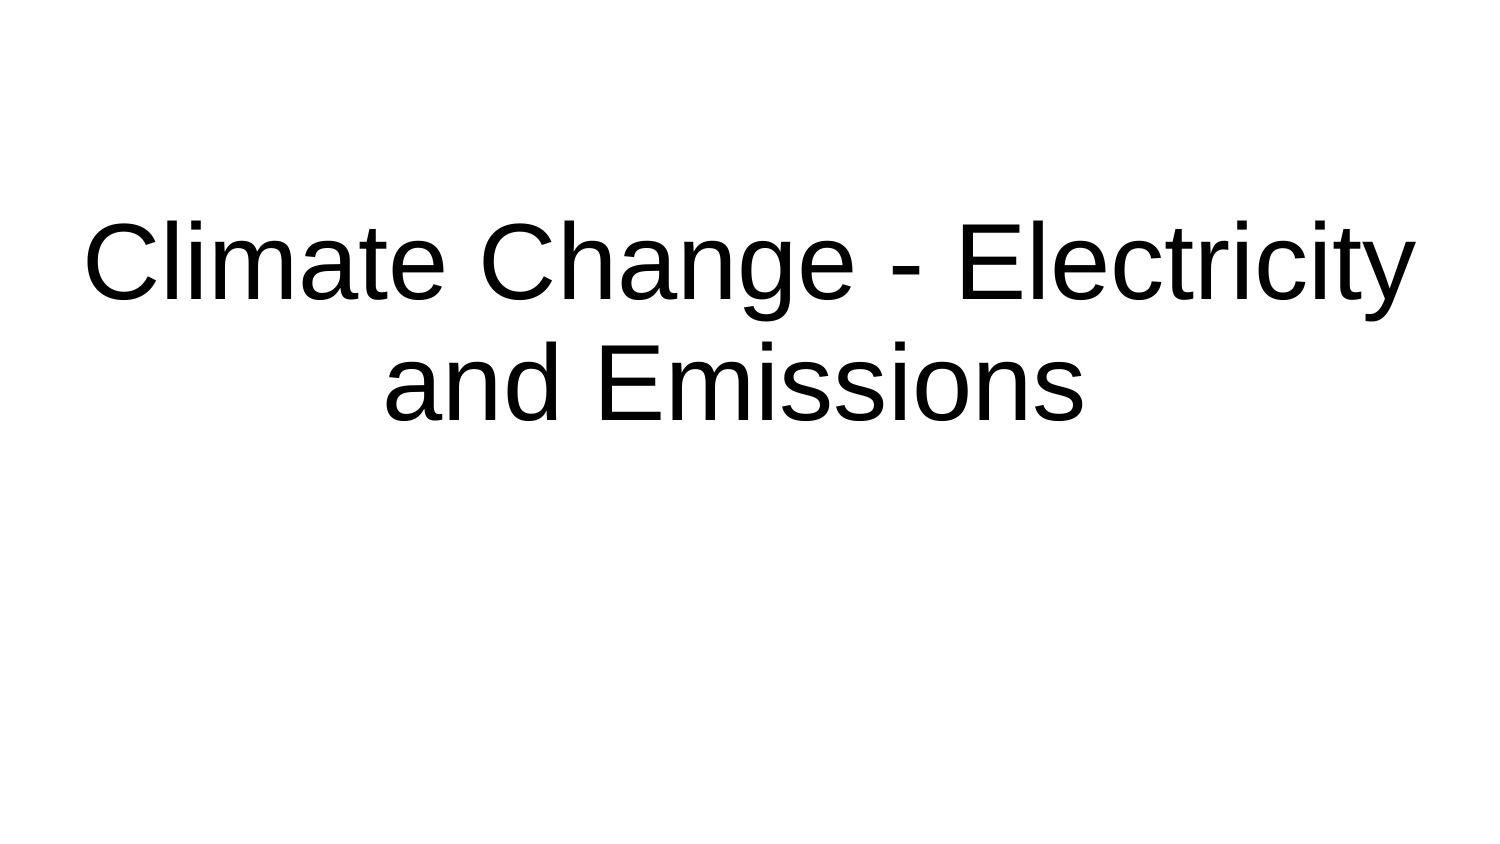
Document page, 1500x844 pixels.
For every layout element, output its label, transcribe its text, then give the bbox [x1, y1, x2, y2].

title Climate Change - Electricity and Emissions [51, 122, 1449, 459]
